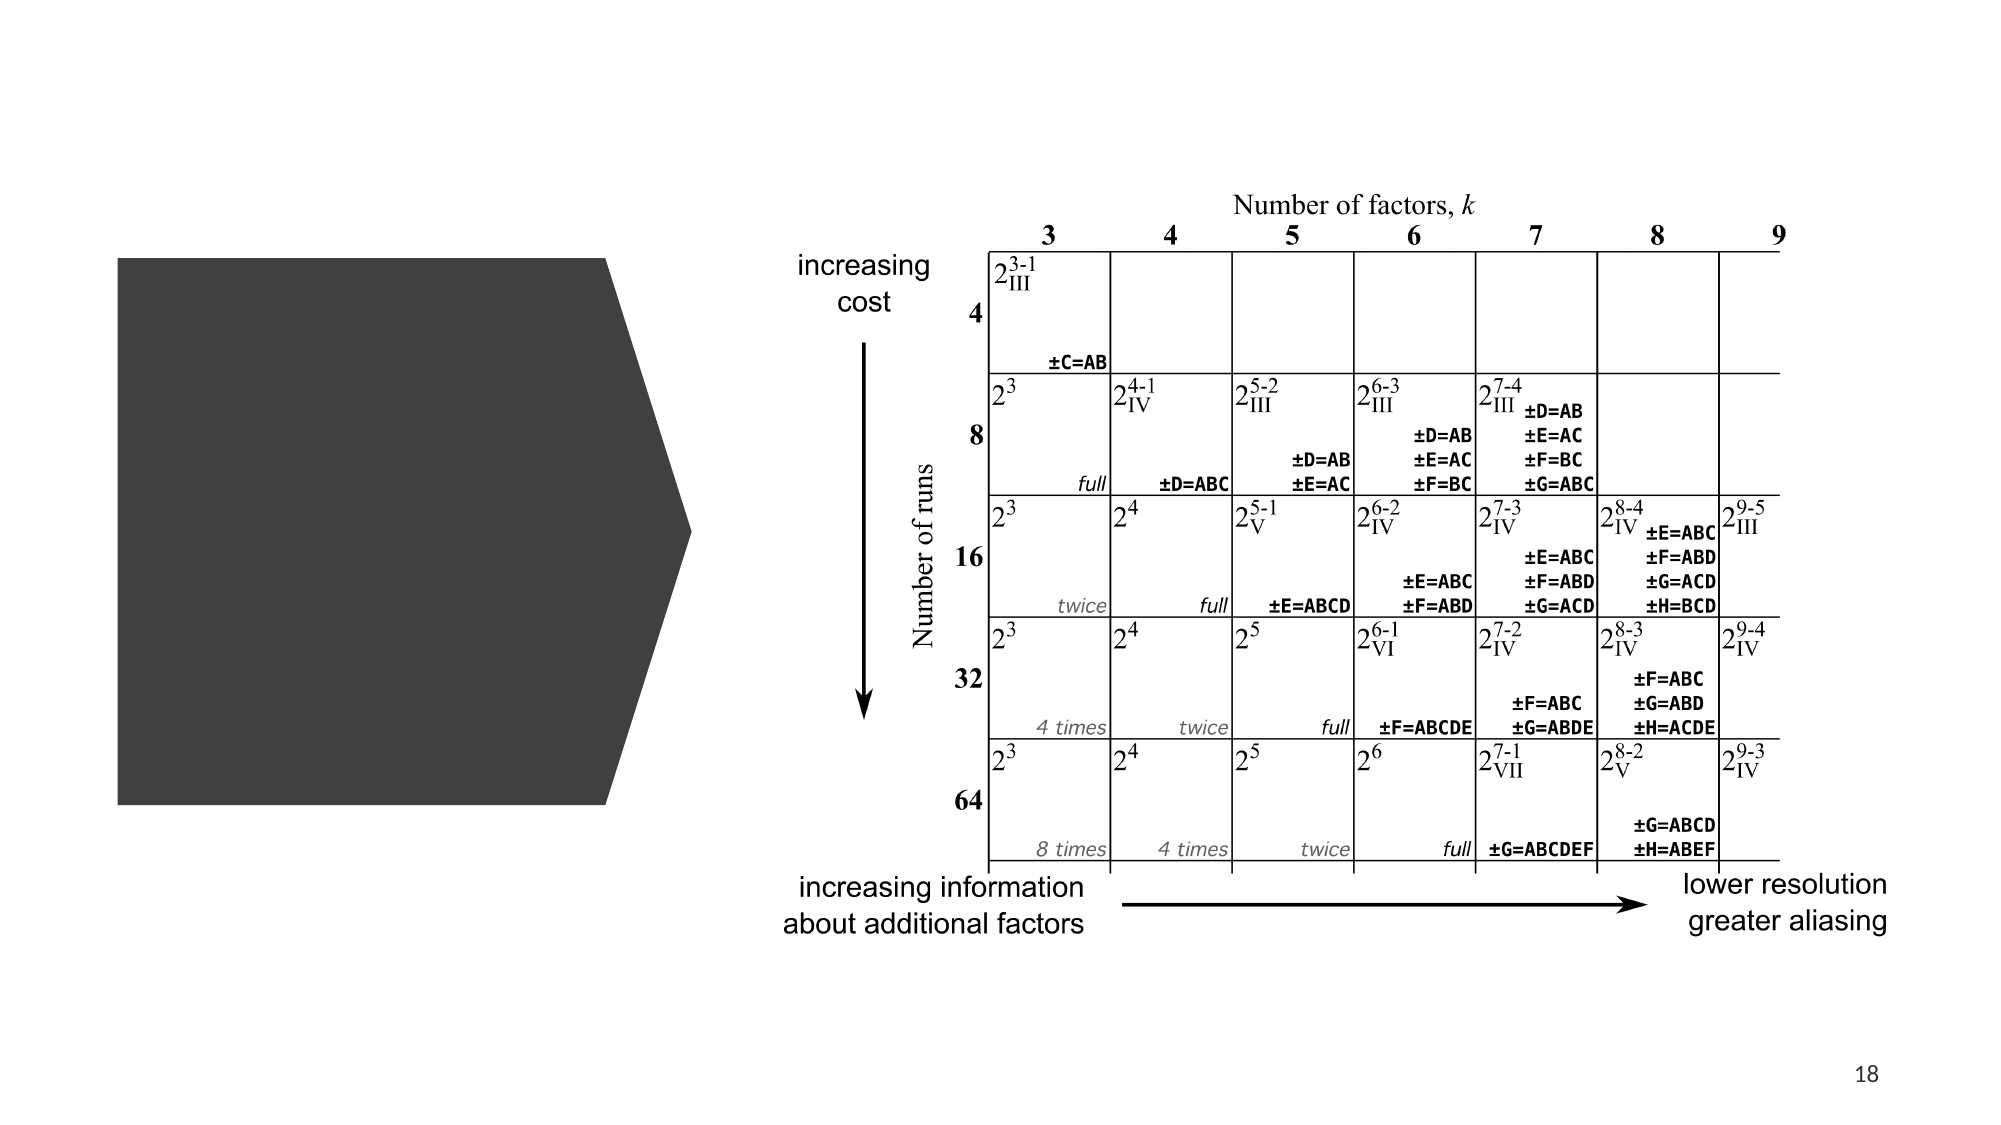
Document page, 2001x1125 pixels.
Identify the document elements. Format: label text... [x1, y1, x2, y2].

text_box [116, 257, 693, 807]
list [783, 185, 1896, 940]
slide_number 18 [1810, 1042, 1895, 1103]
